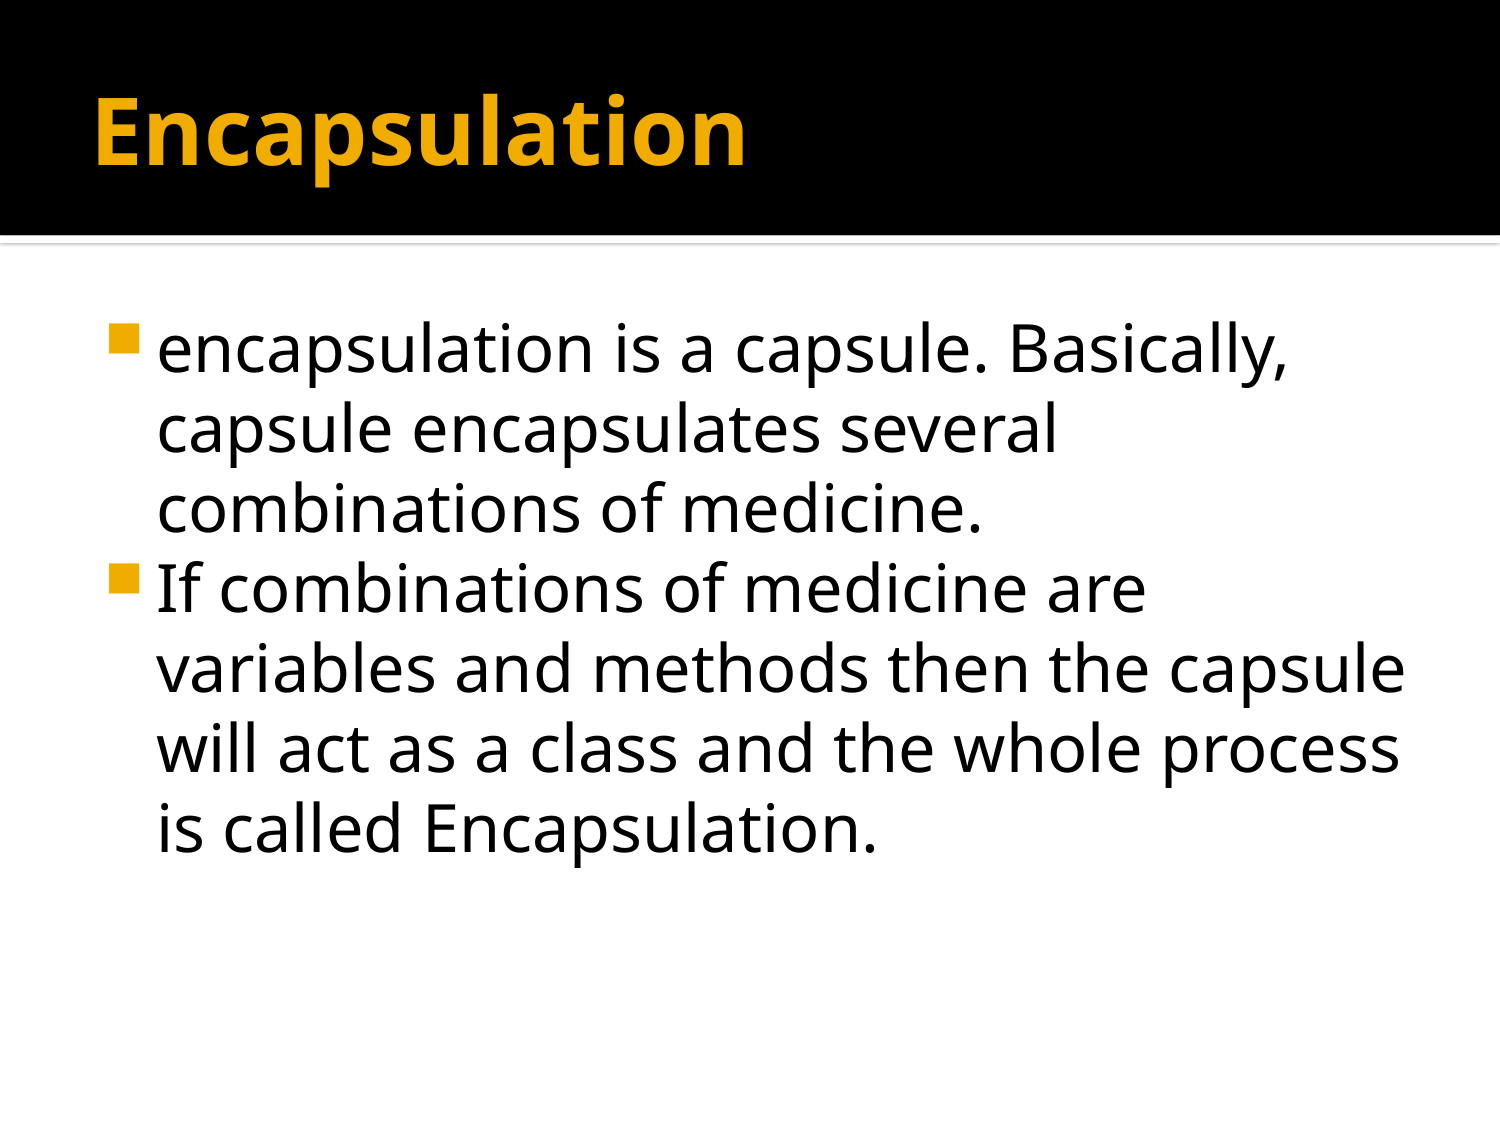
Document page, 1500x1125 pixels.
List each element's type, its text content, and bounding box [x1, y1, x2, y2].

title Encapsulation [75, 25, 1425, 231]
list encapsulation is a capsule. Basically, capsule encapsulates several combinations of medicine. If combinations of medicine are variables and methods then the capsule will act as a class and the whole process is called Encapsulation. [75, 291, 1425, 1050]
